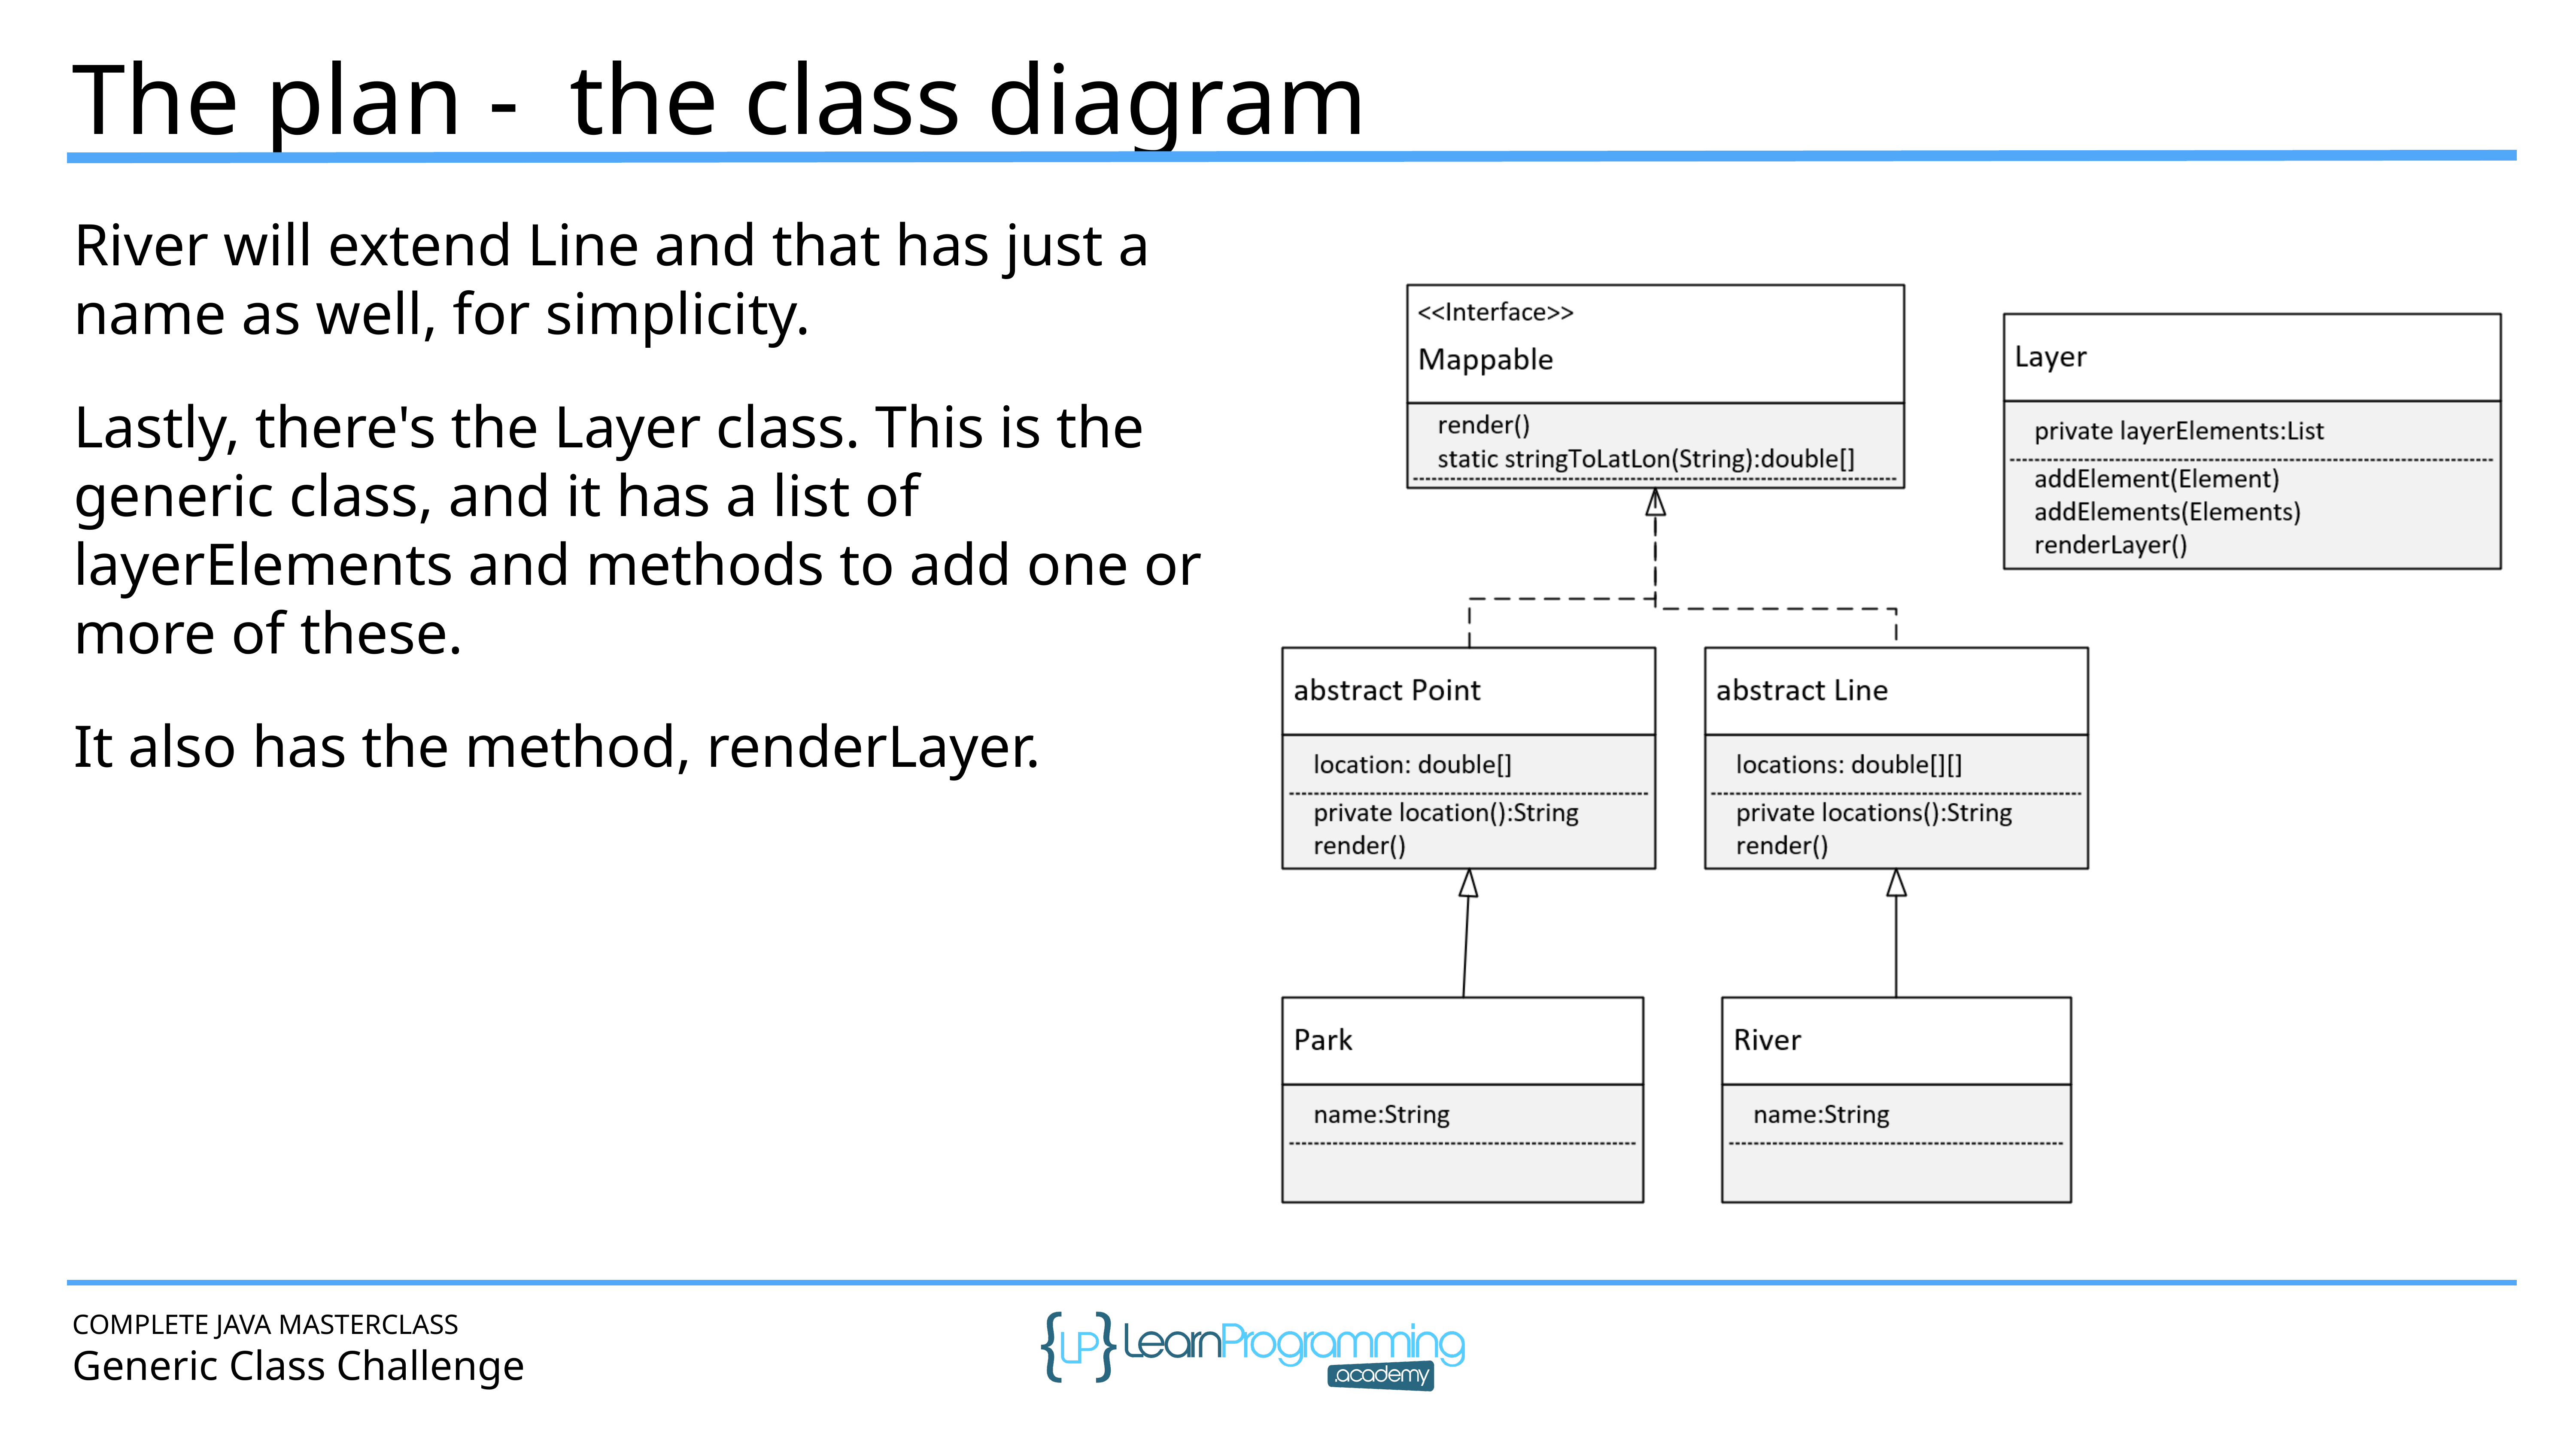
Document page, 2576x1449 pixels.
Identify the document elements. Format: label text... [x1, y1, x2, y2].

text_box River will extend Line and that has just a name as well, for simplicity. Lastly, there's the Layer class. This is the generic class, and it has a list of layerElements and methods to add one or more of these. It also has the method, renderLayer. [67, 205, 1234, 1263]
text_box COMPLETE JAVA MASTERCLASS Generic Class Challenge [67, 1302, 1030, 1394]
text_box The plan - the class diagram [67, 32, 1373, 159]
picture [1032, 1302, 1477, 1400]
picture [1173, 234, 2542, 1215]
